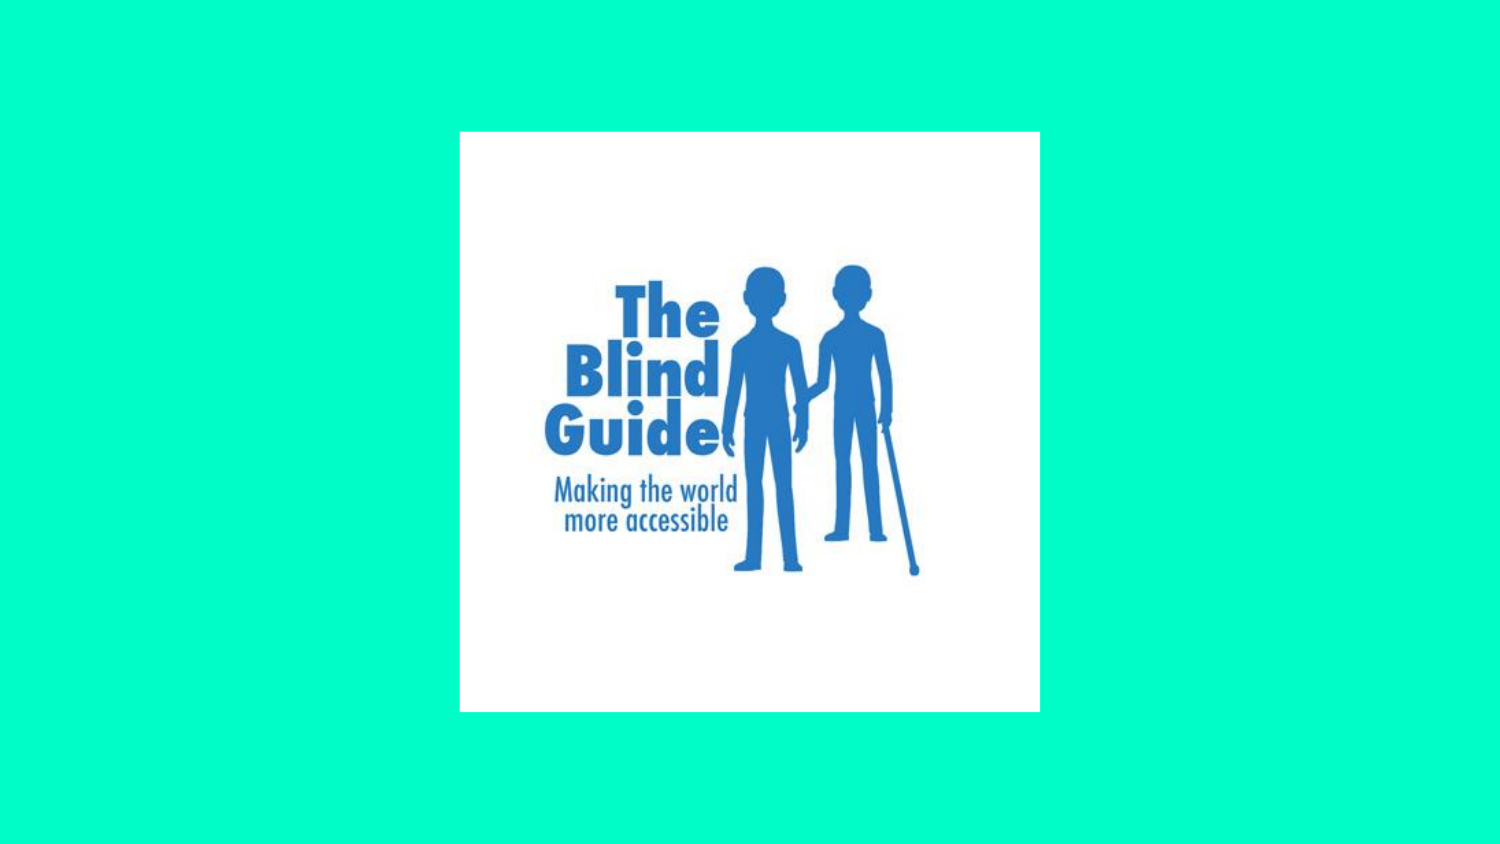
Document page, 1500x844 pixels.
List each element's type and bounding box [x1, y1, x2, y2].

picture [530, 247, 941, 597]
title [459, 131, 1041, 713]
